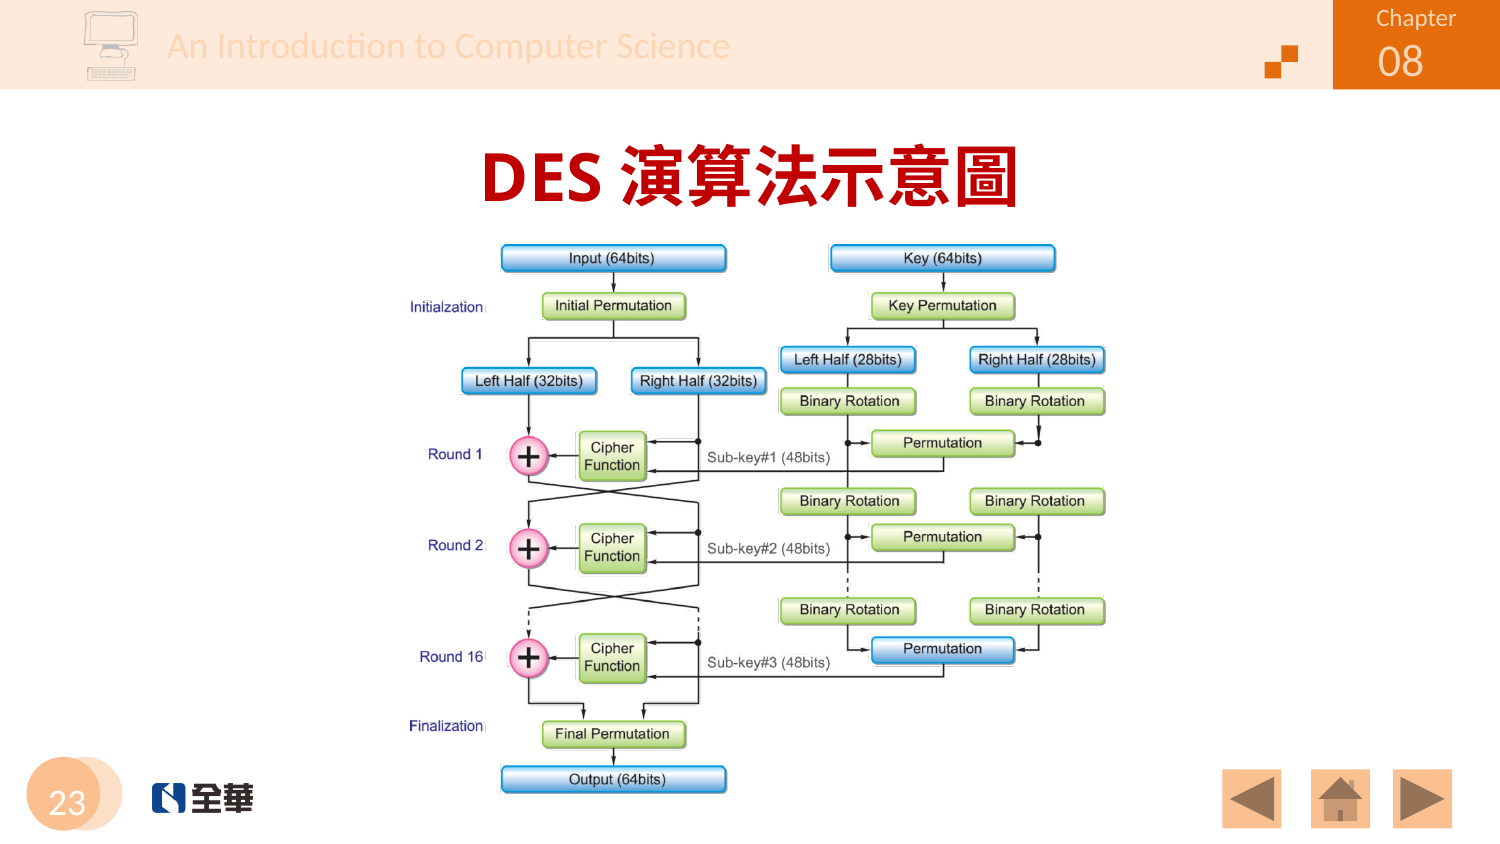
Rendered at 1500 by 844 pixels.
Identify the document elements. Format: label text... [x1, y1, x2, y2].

picture [152, 783, 253, 813]
picture [410, 244, 1107, 794]
title DES演算法示意圖 [75, 104, 1425, 245]
picture [84, 11, 138, 81]
